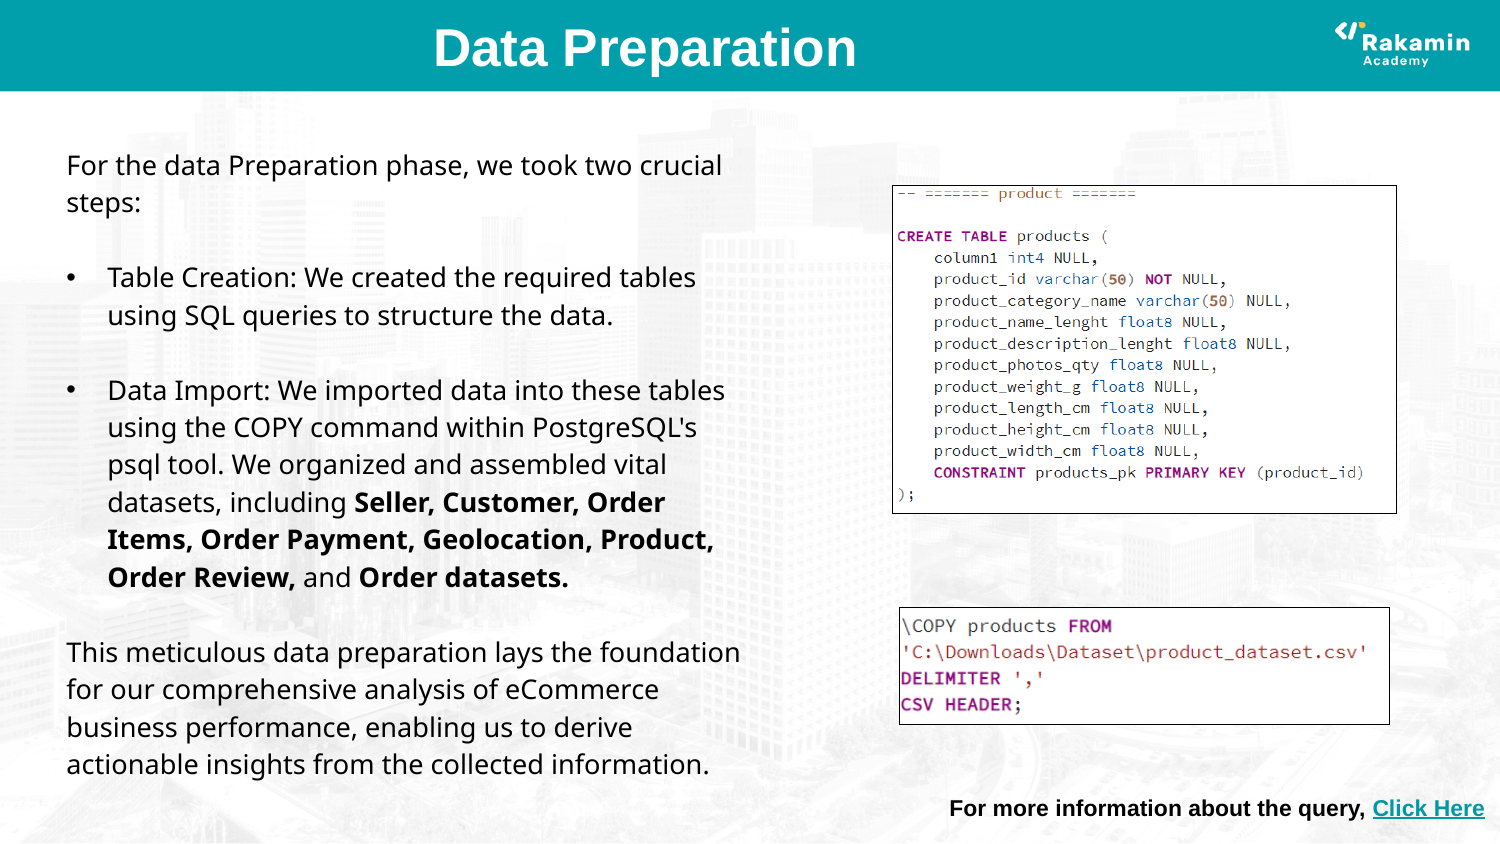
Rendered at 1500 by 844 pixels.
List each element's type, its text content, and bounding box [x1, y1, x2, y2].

text_box For more information about the query, Click Here [763, 779, 1500, 835]
list For the data Preparation phase, we took two crucial steps: Table Creation: We created the required tables using SQL queries to structure the data. Data Import: We imported data into these tables using the COPY command within PostgreSQL's psql tool. We organized and assembled vital datasets, including Seller, Customer, Order Items, Order Payment, Geolocation, Product, Order Review, and Order datasets. This meticulous data preparation lays the foundation for our comprehensive analysis of eCommerce business performance, enabling us to derive actionable insights from the collected information. [32, 128, 769, 801]
picture [0, 0, 1500, 844]
title Data Preparation [0, 0, 1291, 92]
